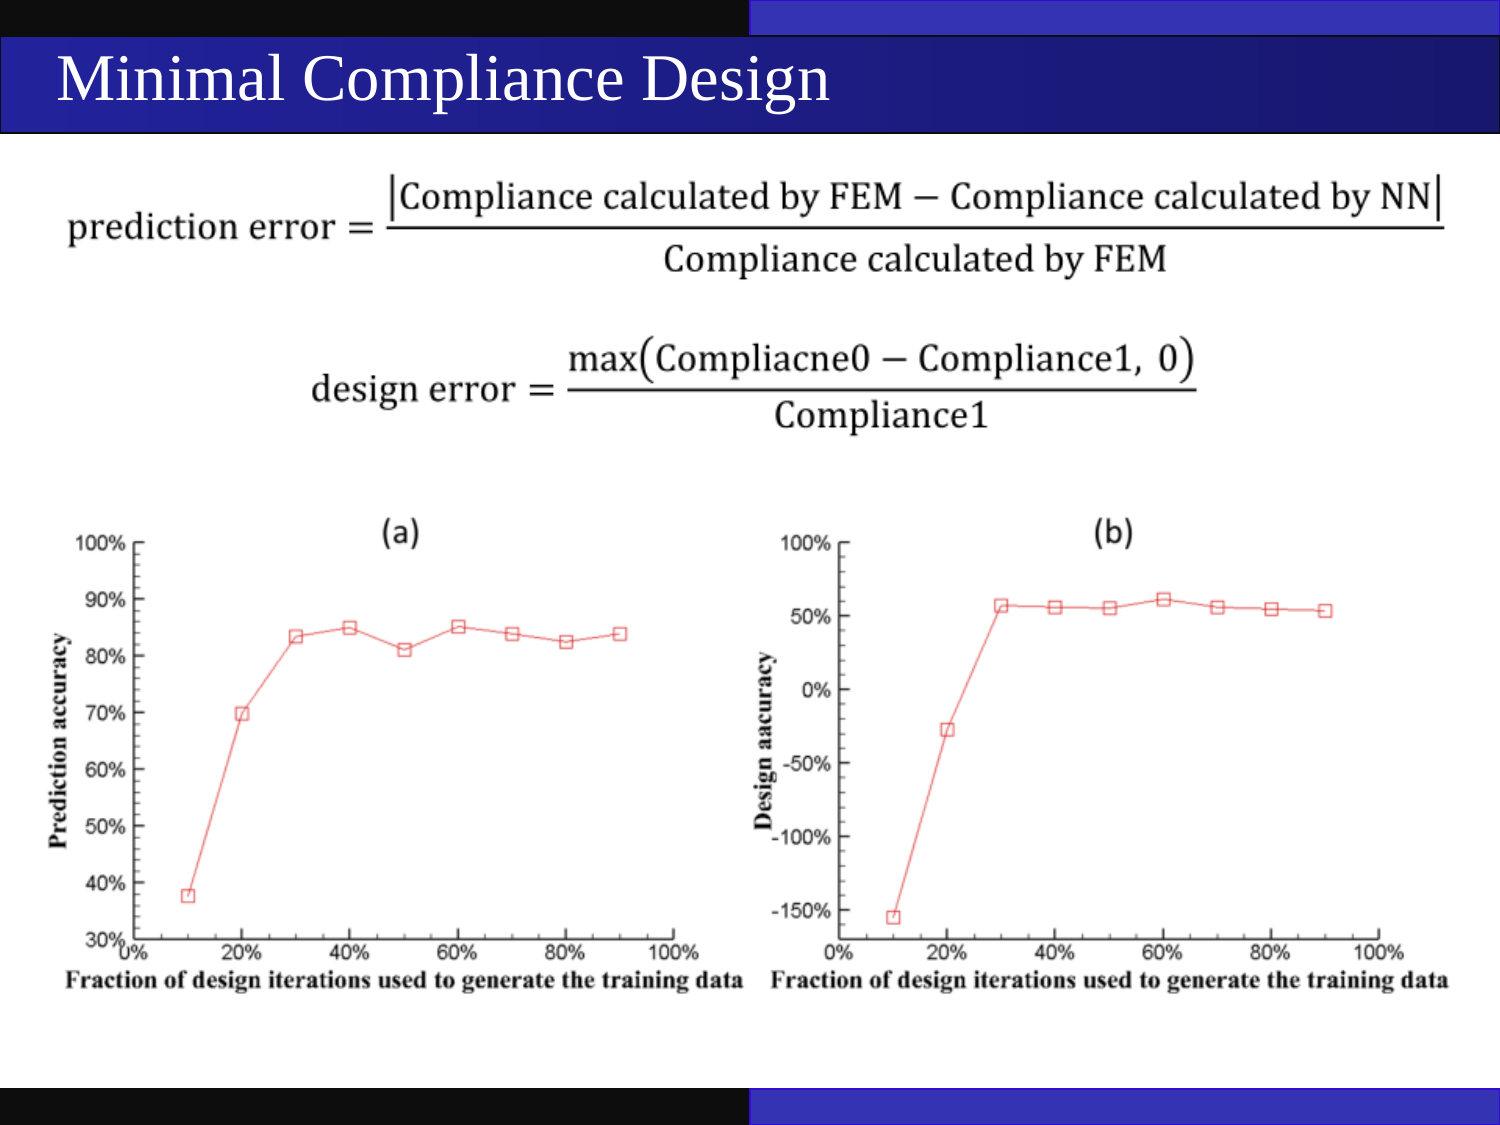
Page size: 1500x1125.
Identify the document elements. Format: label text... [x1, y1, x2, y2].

picture [46, 148, 1454, 300]
list Minimal Compliance Design [41, 37, 920, 121]
picture [28, 493, 1454, 997]
picture [297, 314, 1203, 449]
text_box [41, 148, 1441, 460]
slide_number [1059, 1042, 1397, 1103]
